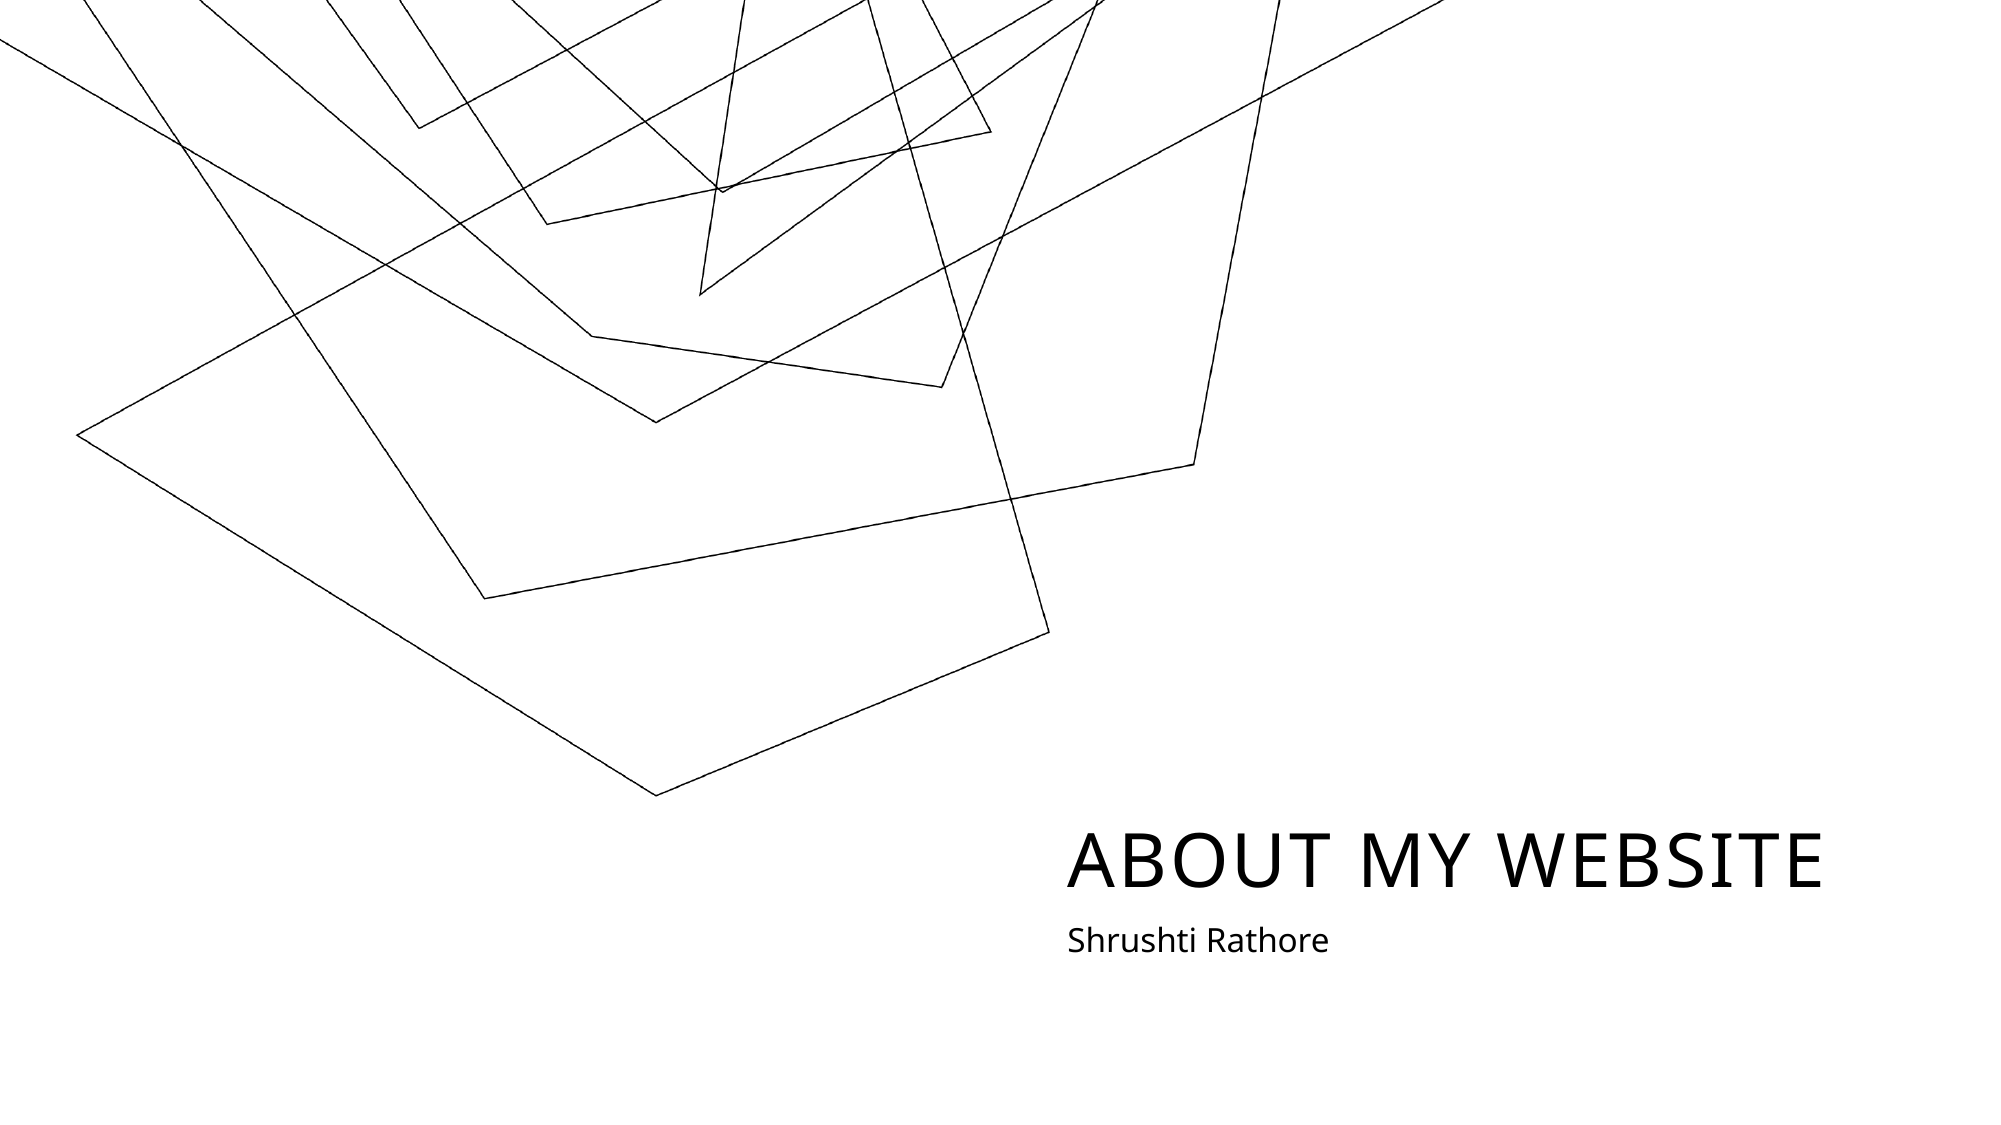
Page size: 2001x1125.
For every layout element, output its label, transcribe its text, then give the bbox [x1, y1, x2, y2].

subtitle Shrushti Rathore [1052, 916, 1864, 982]
title About my website [1052, 727, 1864, 912]
picture [0, 0, 1557, 830]
